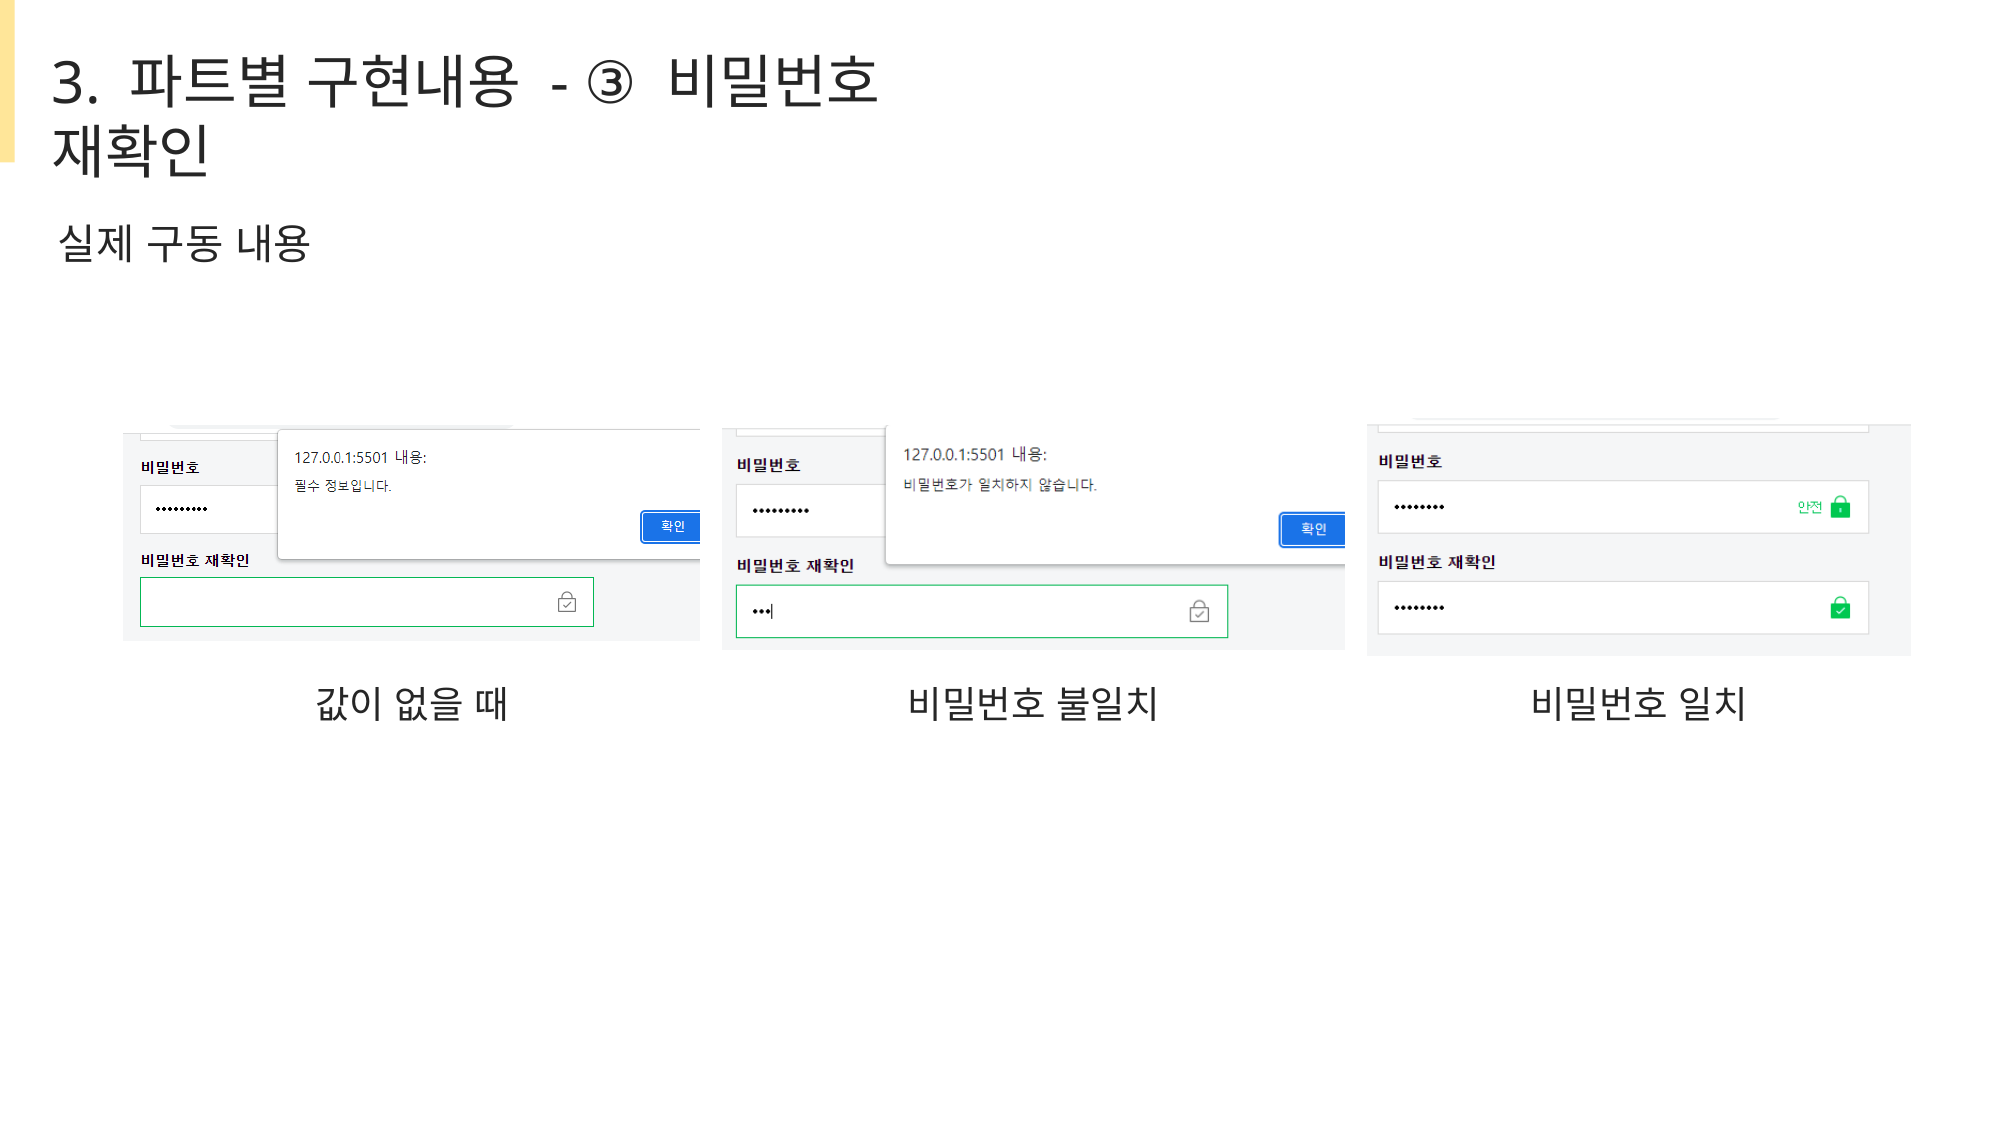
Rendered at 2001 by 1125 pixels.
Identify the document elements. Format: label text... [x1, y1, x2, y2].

text_box 3. 파트별 구현내용 - ③ 비밀번호 재확인 [37, 38, 1034, 193]
text_box 비밀번호 불일치 [855, 651, 1212, 734]
picture [123, 425, 700, 641]
picture [1367, 418, 1911, 656]
text_box 값이 없을 때 [233, 651, 591, 734]
text_box 비밀번호 일치 [1460, 656, 1818, 734]
text_box 실제 구동 내용 [43, 210, 588, 276]
text_box [0, 0, 16, 163]
picture [722, 425, 1345, 650]
